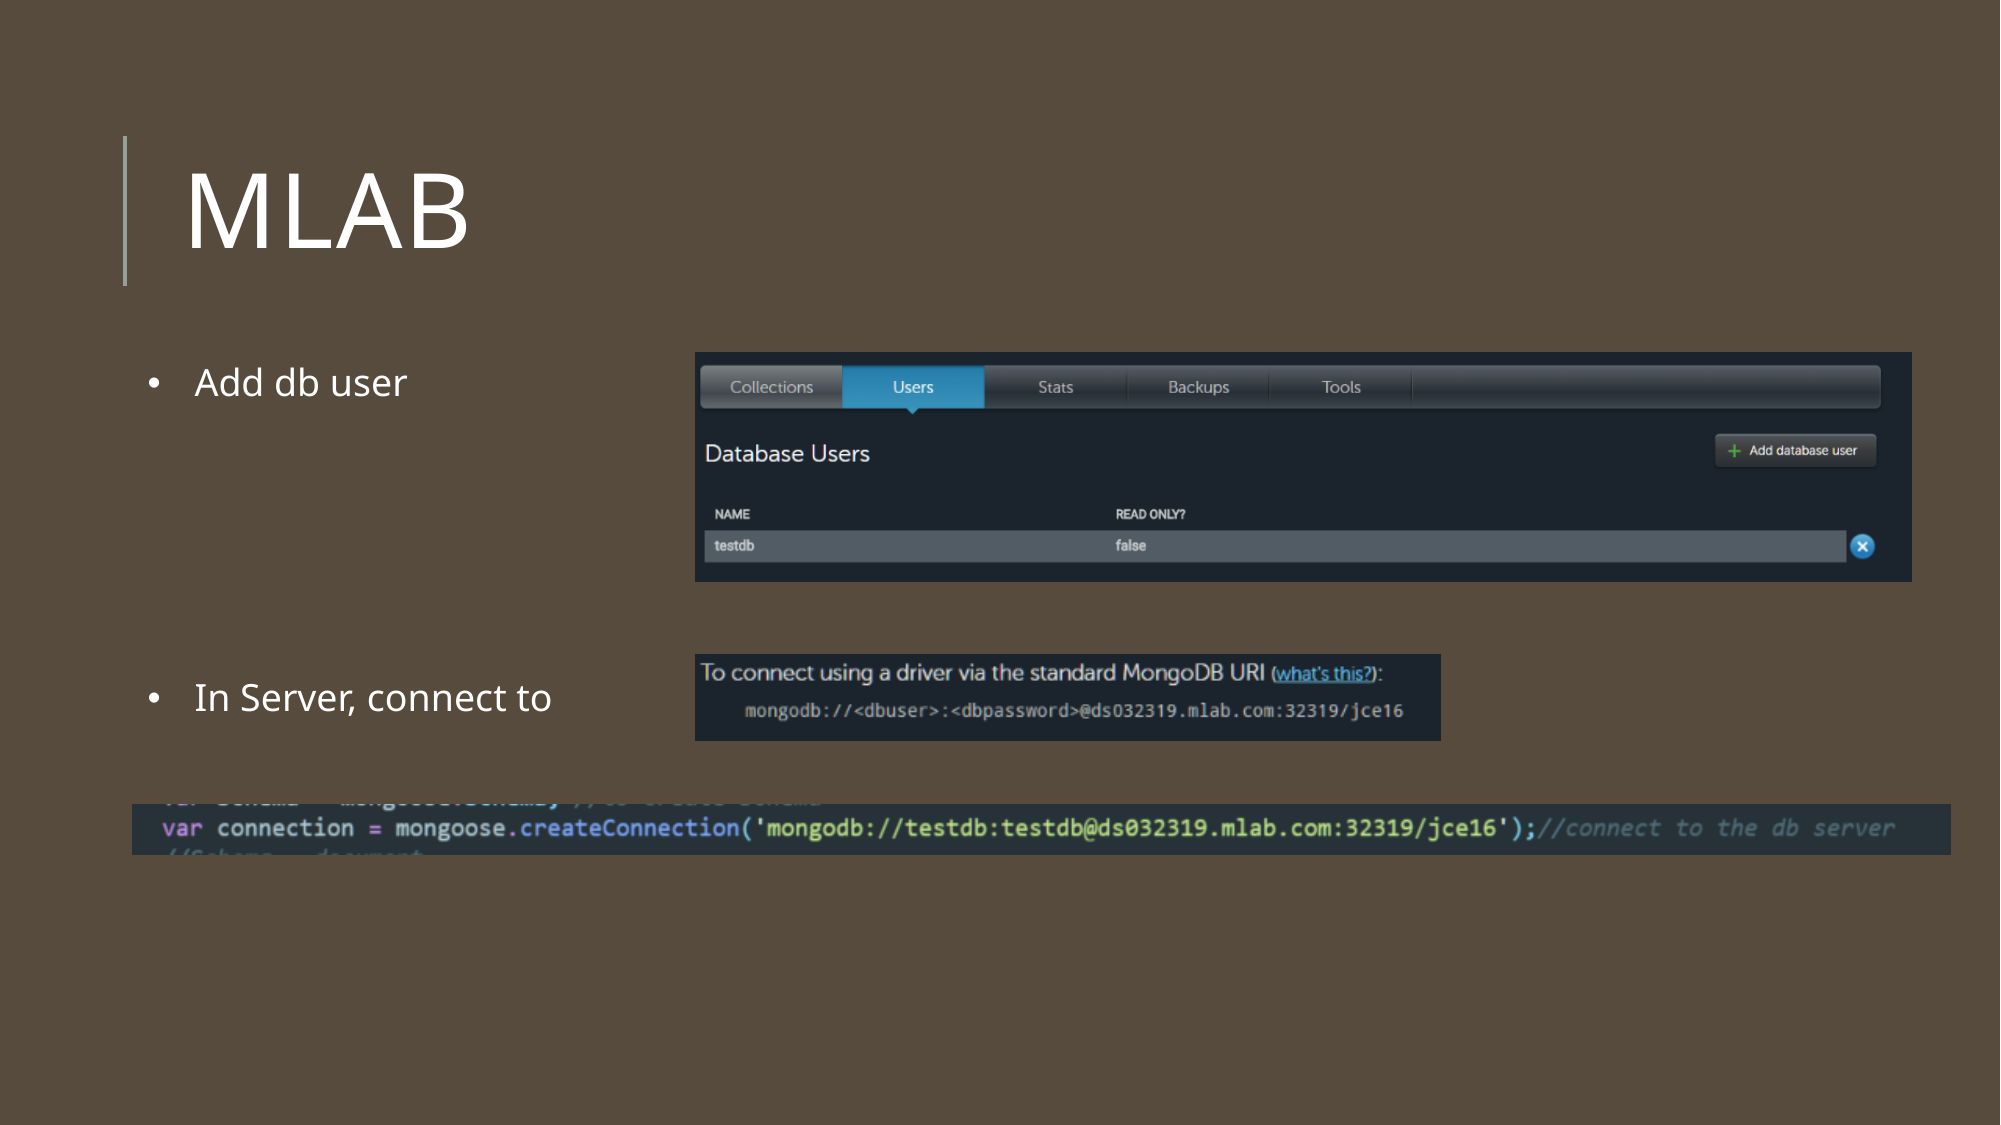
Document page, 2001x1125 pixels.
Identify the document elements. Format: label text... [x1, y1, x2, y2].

picture [132, 803, 1951, 855]
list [694, 351, 1912, 582]
title Mlab [168, 96, 1763, 342]
text_box Add db user In Server, connect to [132, 352, 1912, 727]
picture [694, 654, 1441, 742]
